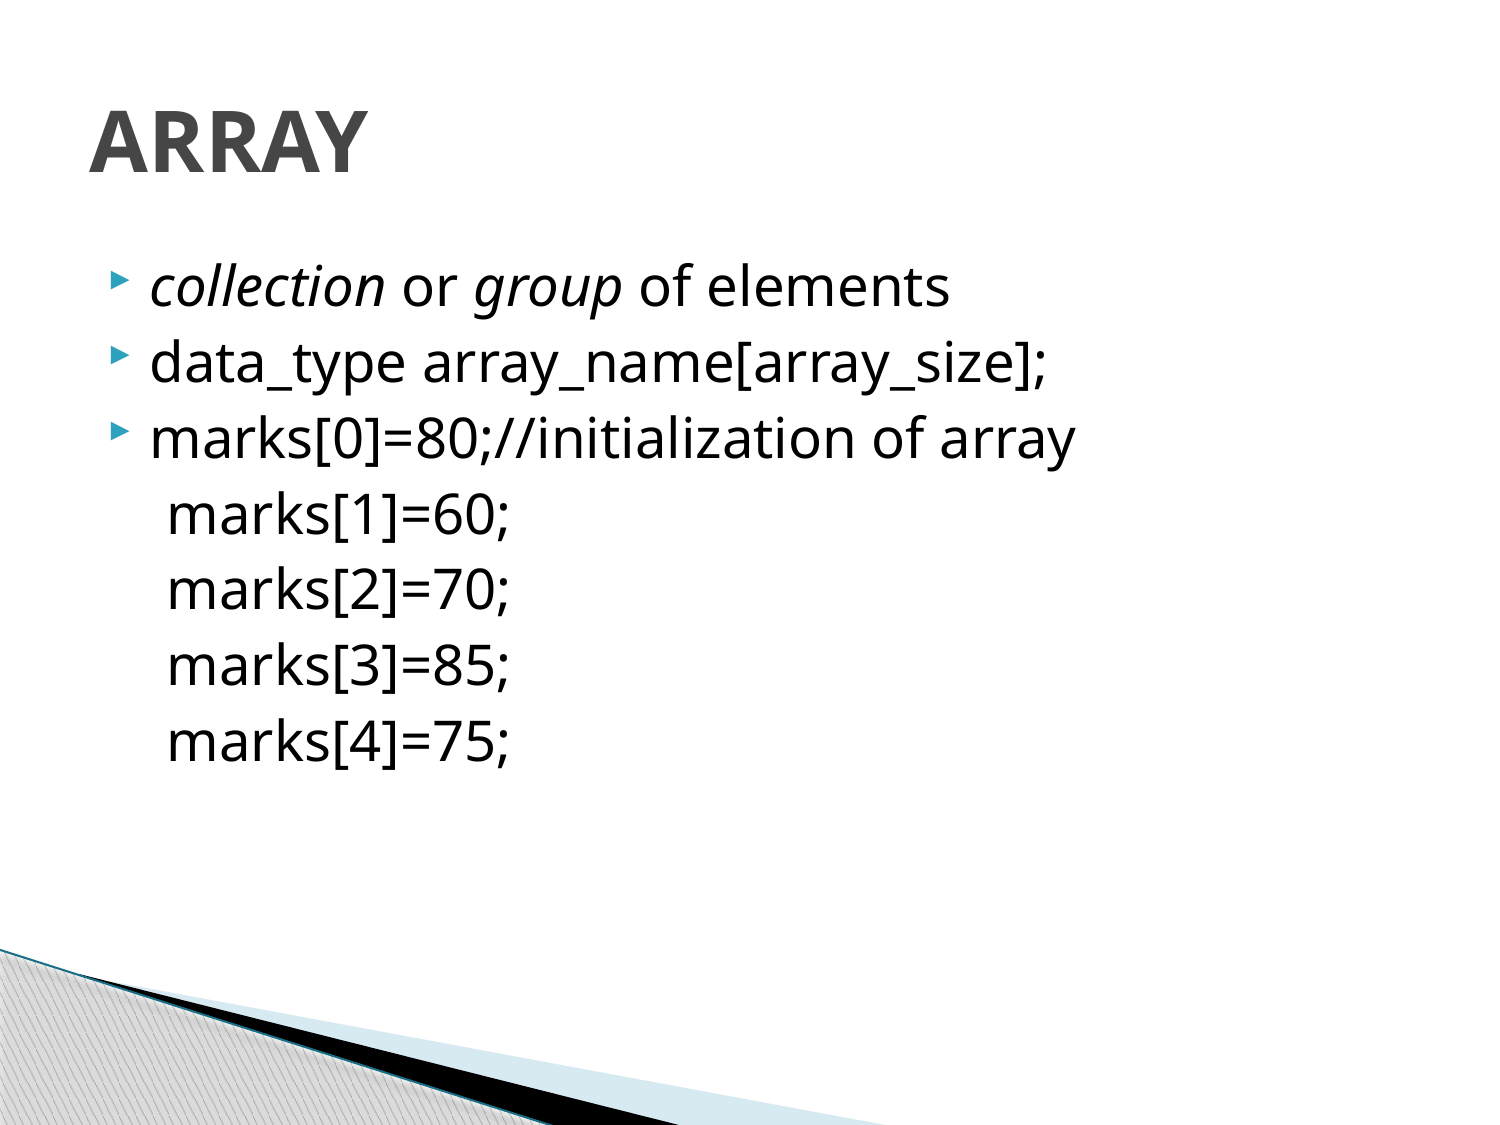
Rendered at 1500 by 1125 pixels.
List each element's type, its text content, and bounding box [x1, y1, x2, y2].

title ARRAY [75, 45, 1425, 233]
list collection or group of elements data_type array_name[array_size]; marks[0]=80;//initialization of array marks[1]=60; marks[2]=70; marks[3]=85; marks[4]=75; [75, 243, 1425, 986]
